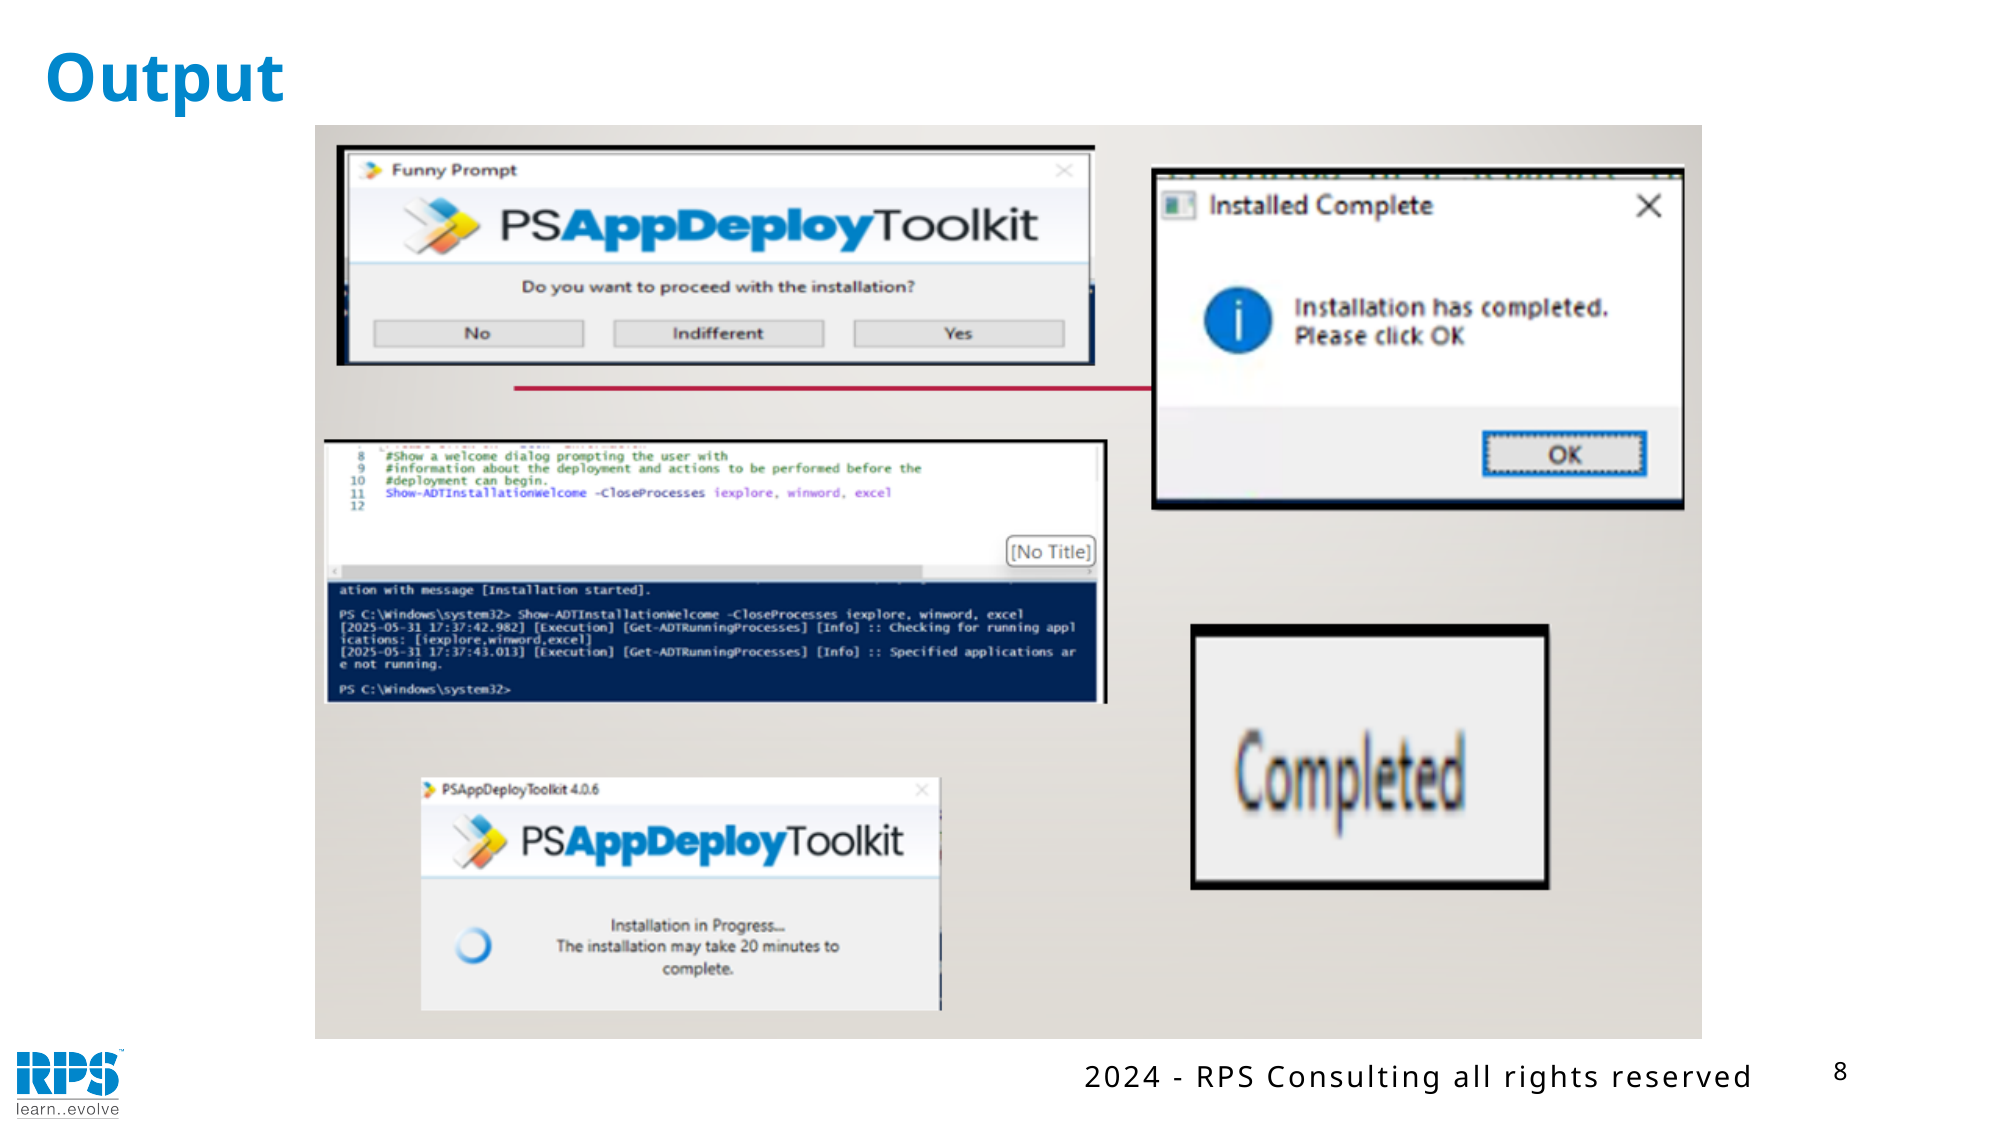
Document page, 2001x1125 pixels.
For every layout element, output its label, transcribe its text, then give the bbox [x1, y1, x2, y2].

text_box 2024 - RPS Consulting all rights reserved [725, 1052, 1412, 1094]
text_box Output [44, 34, 1703, 115]
picture [315, 125, 1703, 1039]
slide_number 8 [1412, 1042, 1863, 1103]
picture [17, 1048, 125, 1120]
